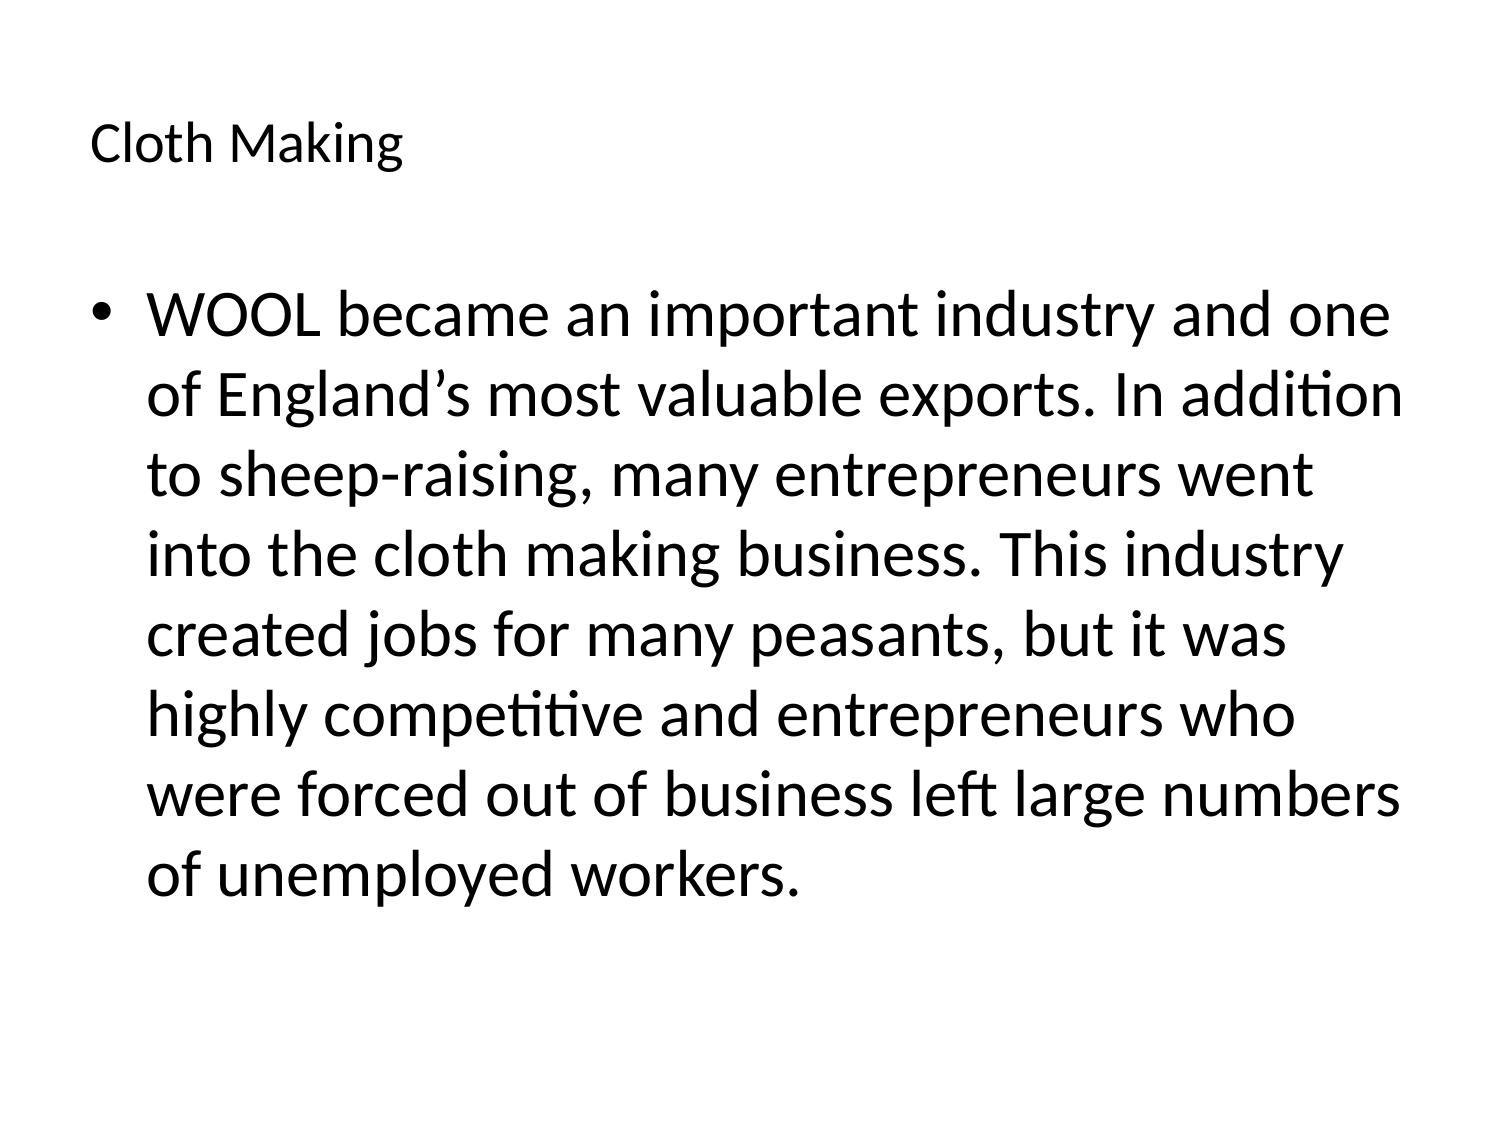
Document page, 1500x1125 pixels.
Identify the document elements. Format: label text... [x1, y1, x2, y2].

title Cloth Making [75, 45, 1425, 233]
list WOOL became an important industry and one of England’s most valuable exports. In addition to sheep-raising, many entrepreneurs went into the cloth making business. This industry created jobs for many peasants, but it was highly competitive and entrepreneurs who were forced out of business left large numbers of unemployed workers. [75, 262, 1425, 1005]
